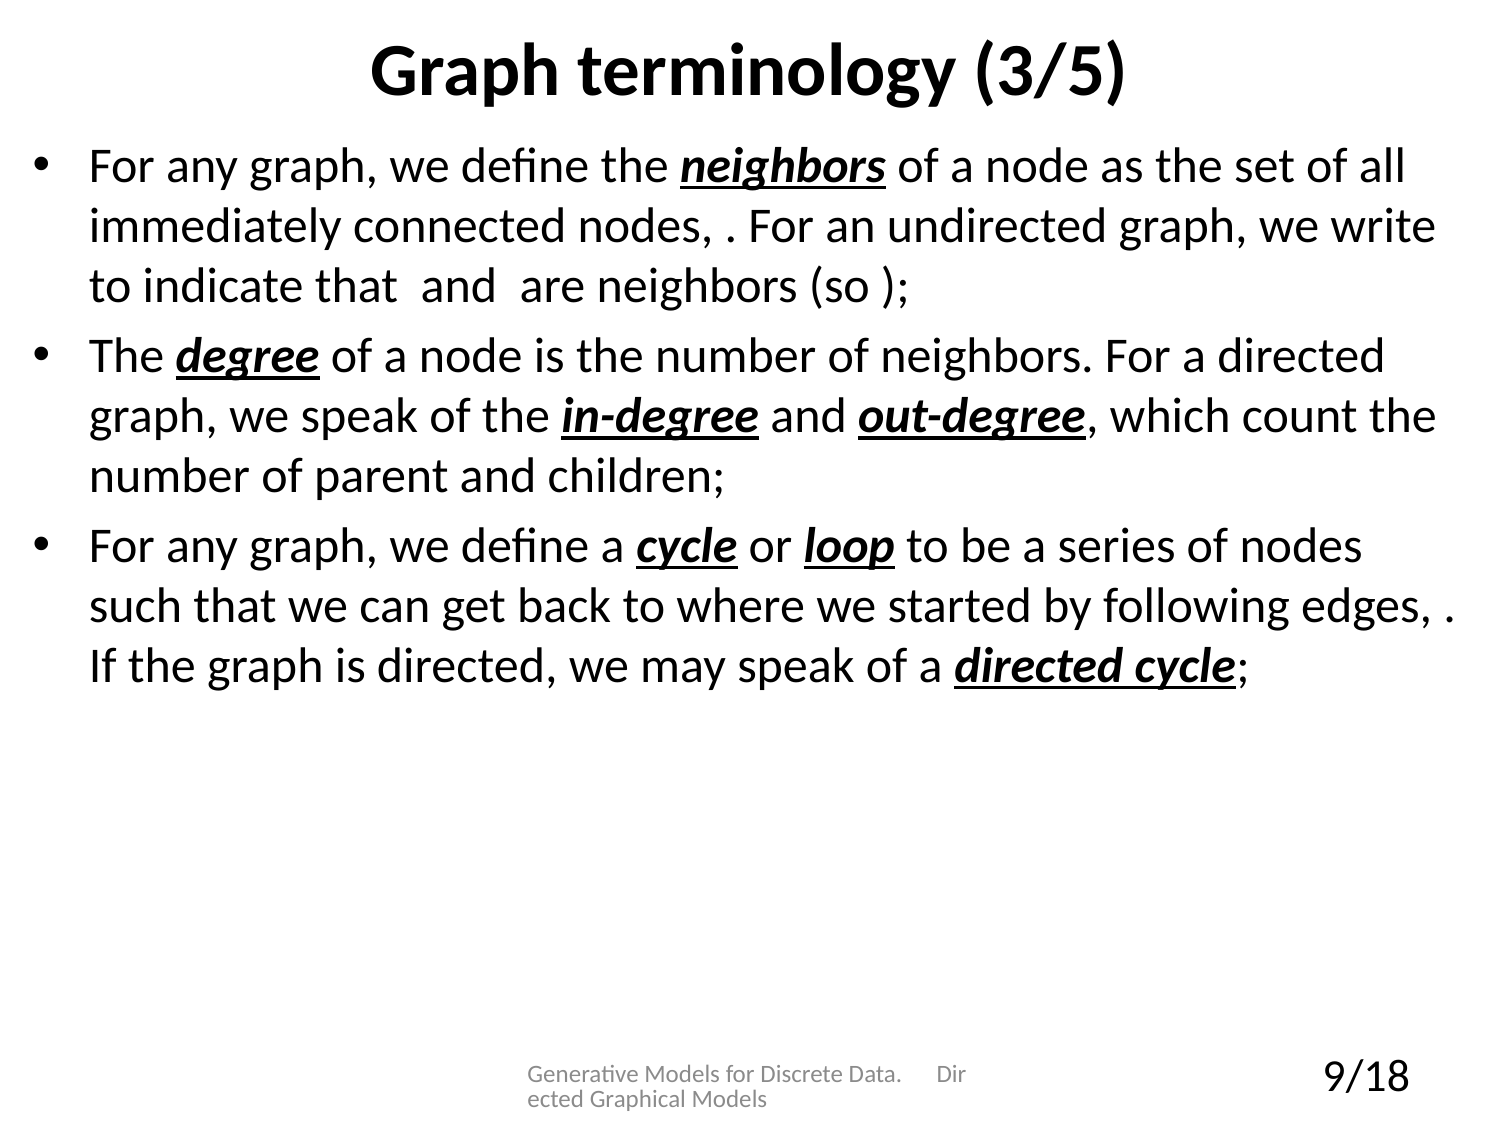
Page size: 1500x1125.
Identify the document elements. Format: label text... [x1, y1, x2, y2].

footer Generative Models for Discrete Data. Directed Graphical Models [512, 1042, 988, 1103]
slide_number 9/18 [1074, 1042, 1425, 1103]
title Graph terminology (3/5) [0, 7, 1500, 124]
